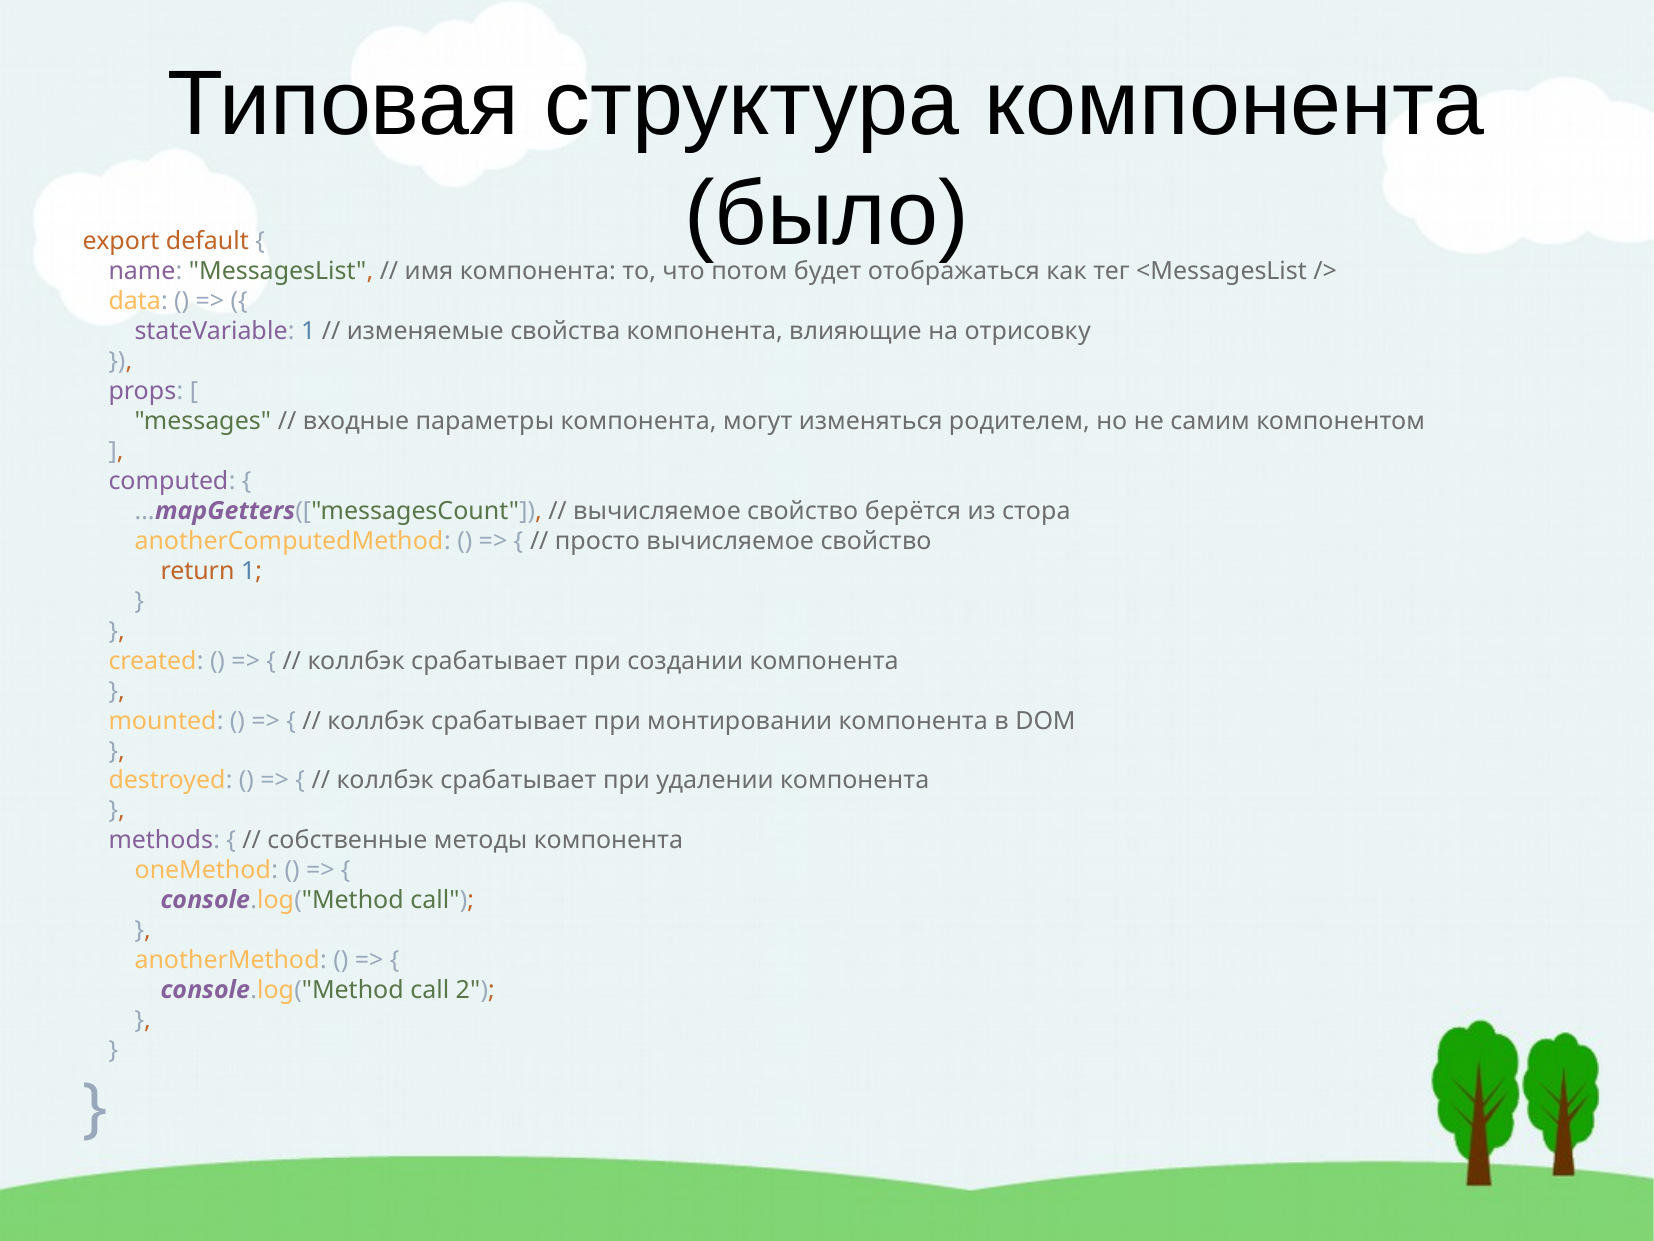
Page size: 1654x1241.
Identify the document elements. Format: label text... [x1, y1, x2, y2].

text_box export default { name: "MessagesList", // имя компонента: то, что потом будет отображаться как тег <MessagesList /> data: () => ({ stateVariable: 1 // изменяемые свойства компонента, влияющие на отрисовку }), props: [ "messages" // входные параметры компонента, могут изменяться родителем, но не самим компонентом ], computed: { ...mapGetters(["messagesCount"]), // вычисляемое свойство берётся из стора anotherComputedMethod: () => { // просто вычисляемое свойство return 1; } }, created: () => { // коллбэк срабатывает при создании компонента }, mounted: () => { // коллбэк срабатывает при монтировании компонента в DOM }, destroyed: () => { // коллбэк срабатывает при удалении компонента }, methods: { // собственные методы компонента oneMethod: () => { console.log("Method call"); }, anotherMethod: () => { console.log("Method call 2"); }, } } [82, 207, 1571, 1241]
picture [0, 0, 1654, 1241]
text_box Типовая структура компонента (было) [82, 49, 1571, 207]
